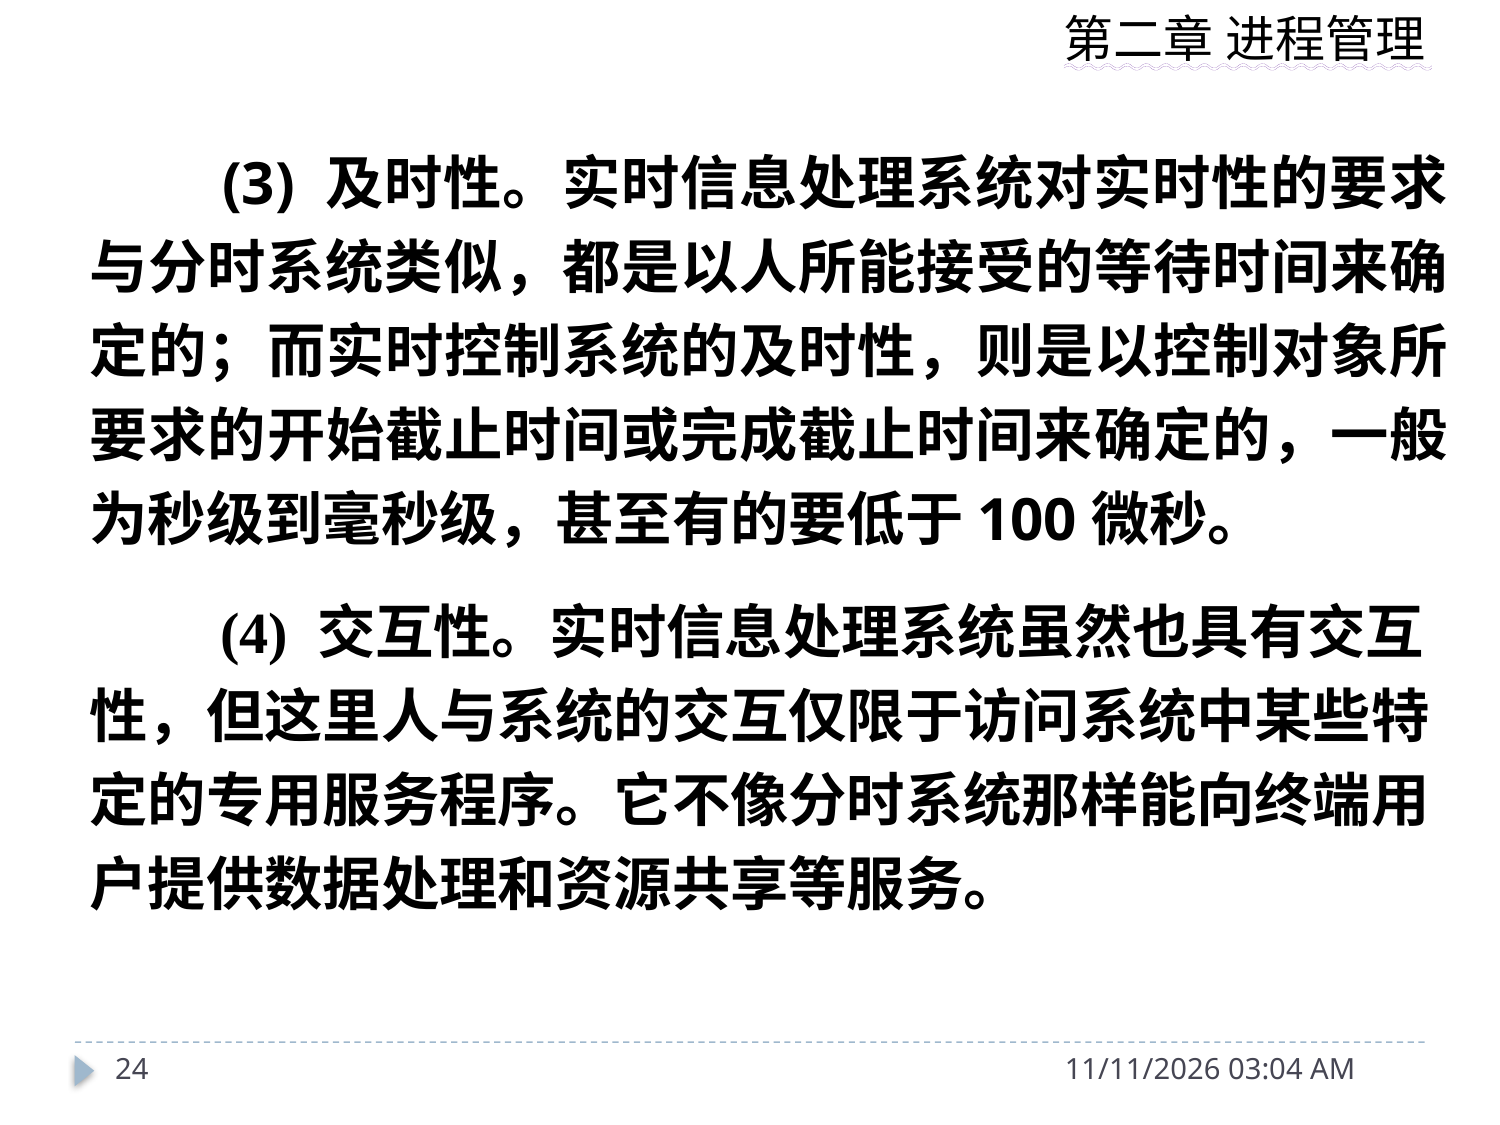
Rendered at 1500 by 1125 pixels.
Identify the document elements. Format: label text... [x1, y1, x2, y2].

slide_number 24 [100, 1042, 426, 1103]
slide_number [1050, 1042, 1426, 1103]
text_box (3) 及时性。实时信息处理系统对实时性的要求与分时系统类似，都是以人所能接受的等待时间来确定的；而实时控制系统的及时性，则是以控制对象所要求的开始截止时间或完成截止时间来确定的，一般为秒级到毫秒级，甚至有的要低于100微秒。 (4) 交互性。实时信息处理系统虽然也具有交互性，但这里人与系统的交互仅限于访问系统中某些特定的专用服务程序。它不像分时系统那样能向终端用户提供数据处理和资源共享等服务。 [75, 124, 1463, 925]
